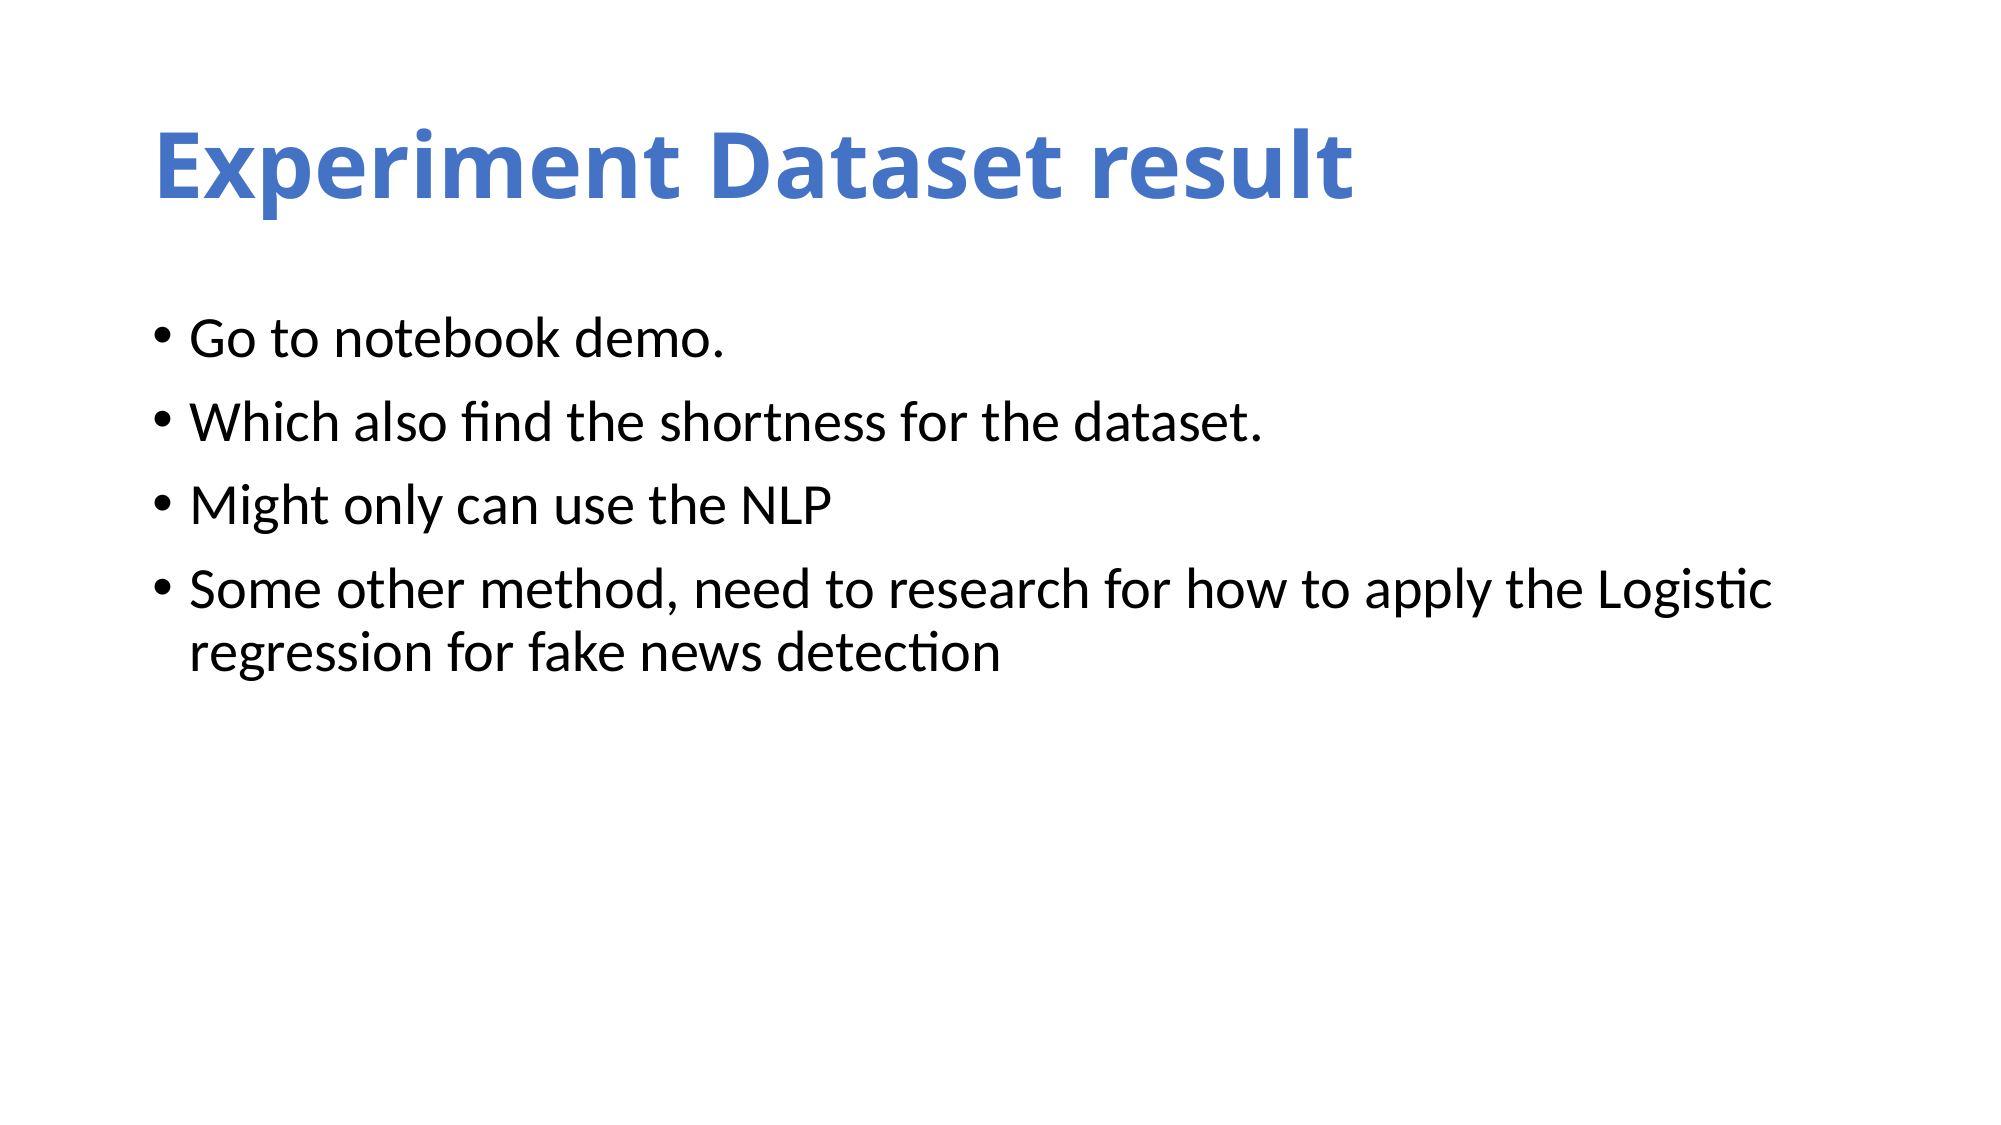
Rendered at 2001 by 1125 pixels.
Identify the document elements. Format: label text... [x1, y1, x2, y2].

list Go to notebook demo. Which also find the shortness for the dataset. Might only can use the NLP Some other method, need to research for how to apply the Logistic regression for fake news detection [137, 299, 1863, 1014]
title Experiment Dataset result [137, 59, 1863, 278]
